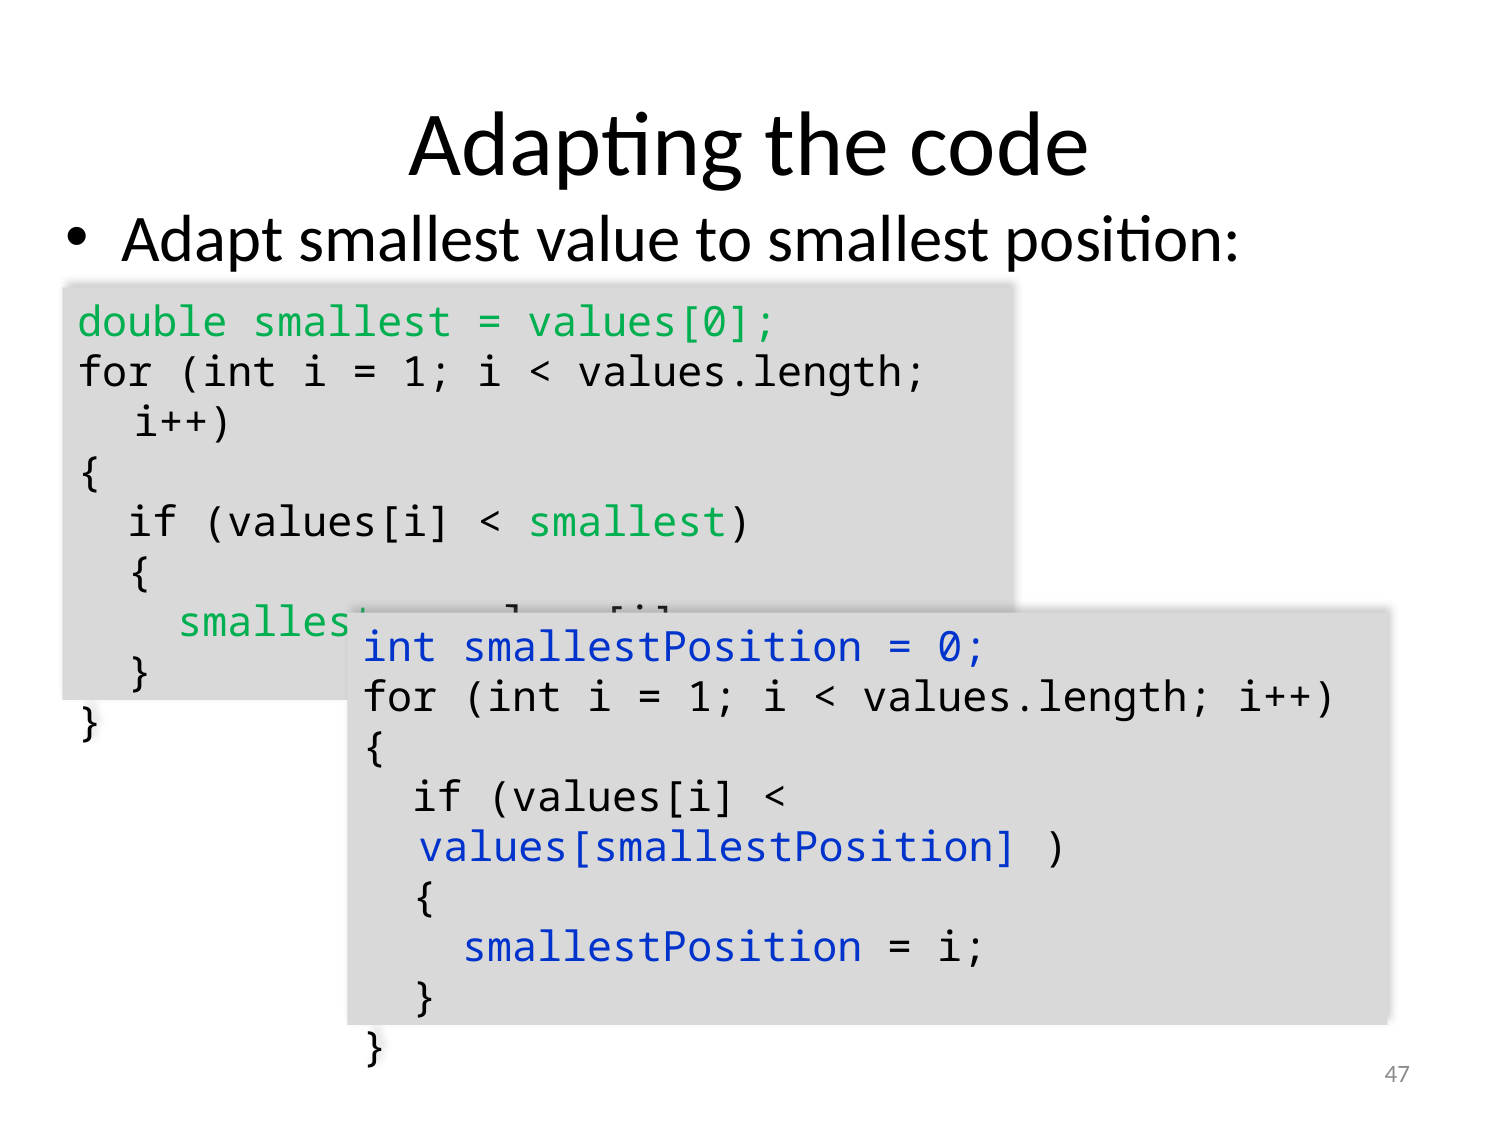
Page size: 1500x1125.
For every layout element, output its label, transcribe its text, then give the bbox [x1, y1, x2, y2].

list Adapt smallest value to smallest position: [50, 187, 1438, 1038]
text_box int smallestPosition = 0; for (int i = 1; i < values.length; i++) { if (values[i] < values[smallestPosition] ) { smallestPosition = i; } } [347, 612, 1388, 1025]
title Adapting the code [75, 45, 1425, 187]
slide_number 47 [1074, 1042, 1425, 1103]
text_box double smallest = values[0]; for (int i = 1; i < values.length; i++) { if (values[i] < smallest) { smallest = values[i]; } } [62, 287, 1013, 700]
